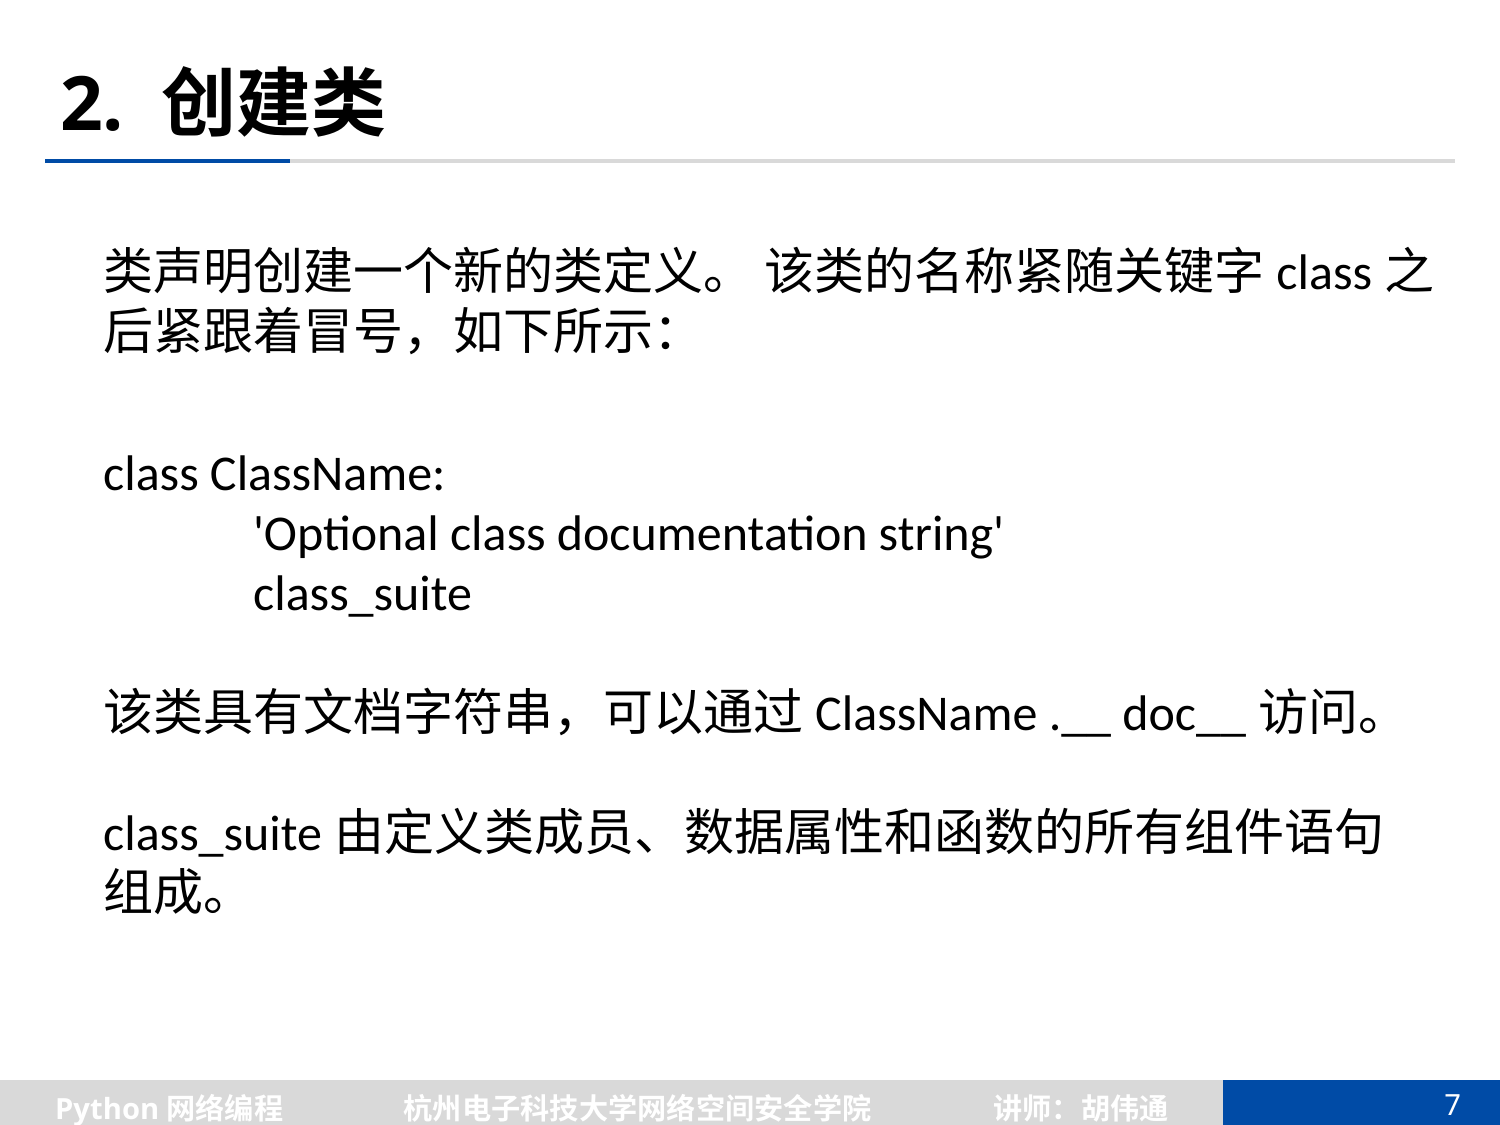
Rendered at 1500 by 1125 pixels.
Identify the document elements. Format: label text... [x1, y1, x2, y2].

text_box class ClassName: 'Optional class documentation string' class_suite 该类具有文档字符串，可以通过ClassName .__ doc__访问。 class_suite由定义类成员、数据属性和函数的所有组件语句组成。 [88, 433, 1400, 929]
text_box 类声明创建一个新的类定义。 该类的名称紧随关键字class之后紧跟着冒号，如下所示： [88, 231, 1459, 367]
title 2. 创建类 [45, 42, 1425, 159]
